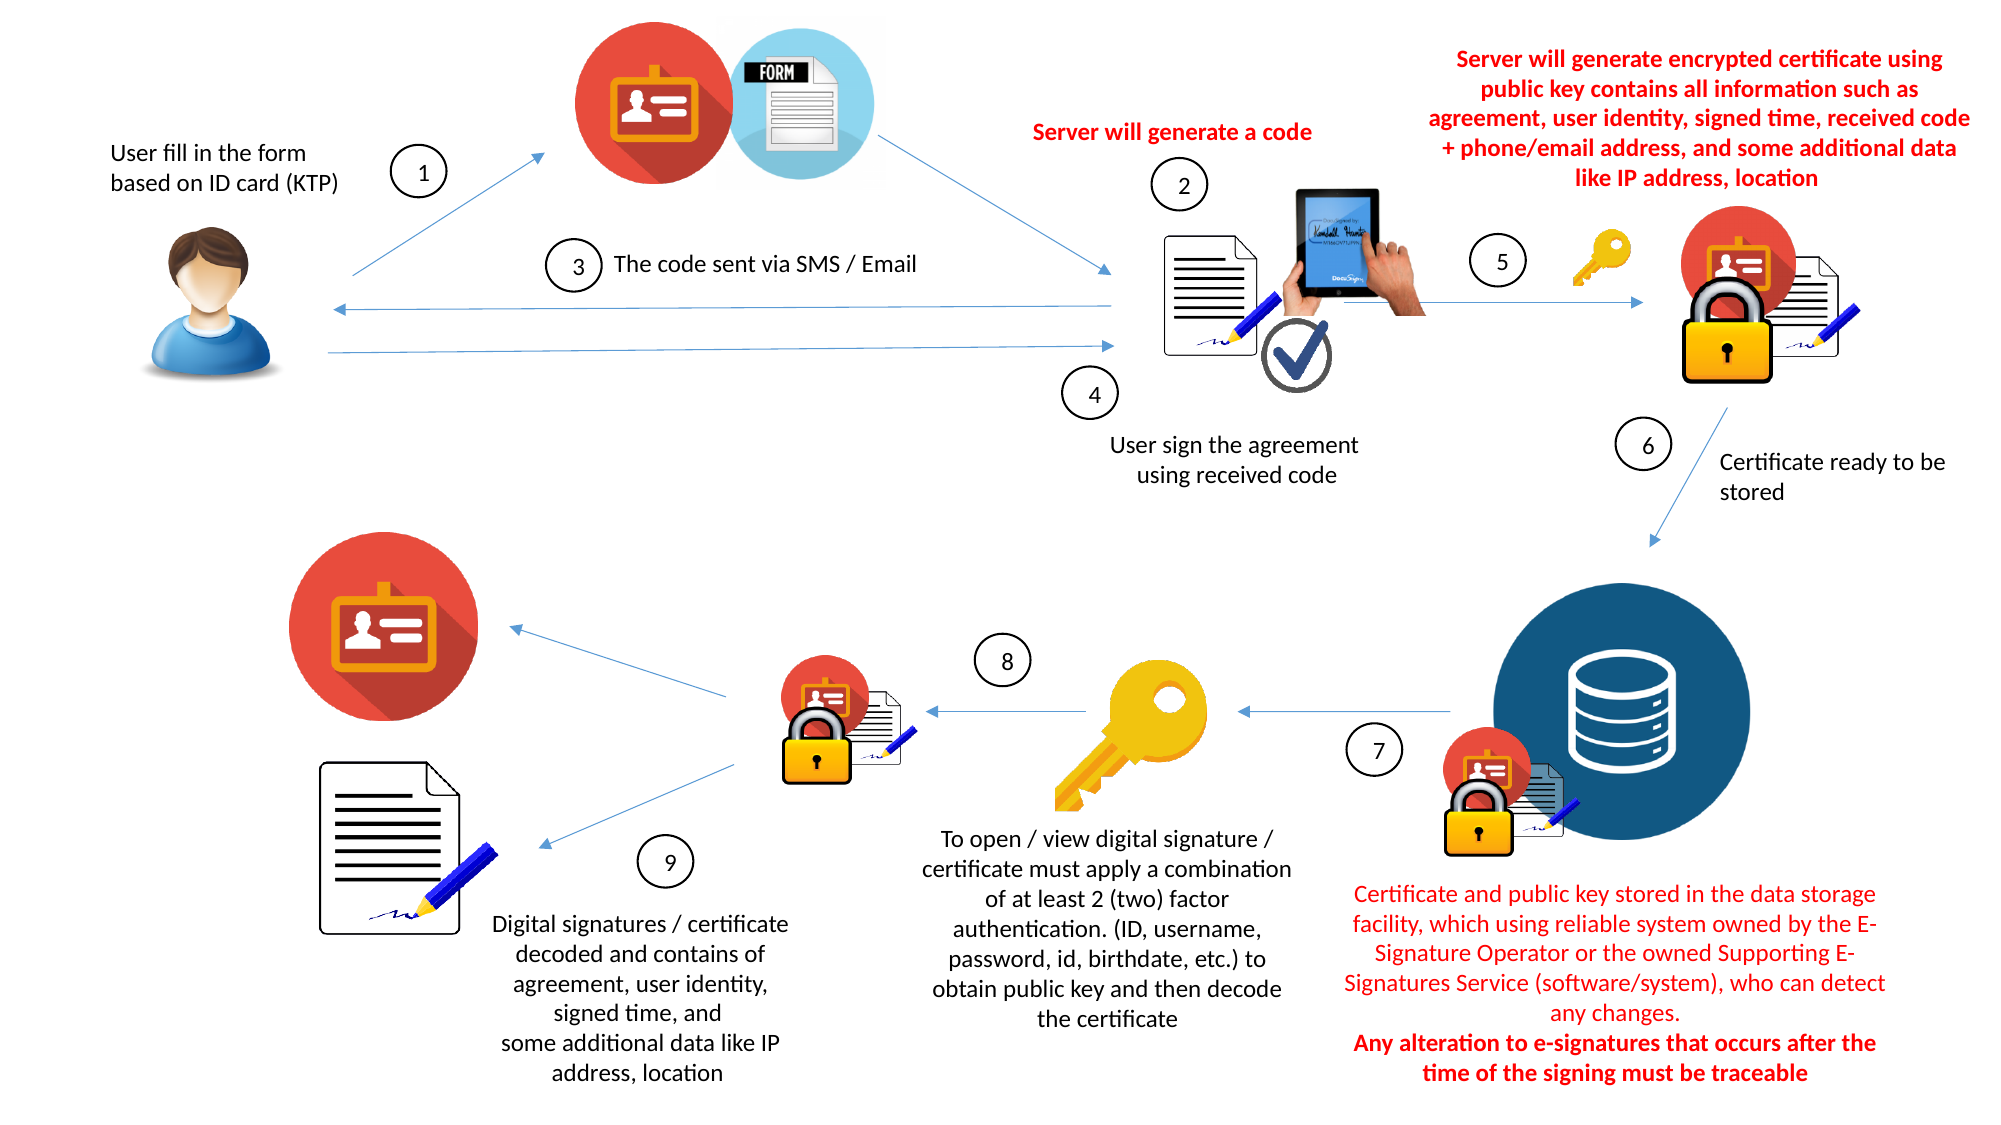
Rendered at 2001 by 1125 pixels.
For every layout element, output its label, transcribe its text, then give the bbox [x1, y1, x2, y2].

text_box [352, 152, 545, 276]
picture [289, 532, 478, 721]
picture [1450, 583, 1793, 840]
picture [318, 761, 499, 935]
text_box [1673, 206, 1861, 384]
picture [1564, 222, 1637, 295]
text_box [1062, 366, 1118, 419]
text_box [1470, 233, 1526, 287]
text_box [327, 345, 1115, 353]
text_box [390, 144, 447, 198]
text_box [333, 305, 1112, 310]
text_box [775, 655, 918, 785]
text_box Certificate ready to be stored [1728, 438, 1966, 513]
text_box To open / view digital signature / certificate must apply a combination of at least 2 (two) factor authentication. (ID, username, password, id, birthdate, etc.) to obtain public key and then decode the certificate [906, 815, 1309, 1040]
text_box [637, 835, 694, 888]
text_box Digital signatures / certificate decoded and contains of agreement, user identity, signed time, and some additional data like IP address, location [464, 899, 817, 1095]
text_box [1163, 235, 1332, 393]
text_box The code sent via SMS / Email [602, 239, 933, 285]
text_box Server will generate a code [1018, 108, 1328, 153]
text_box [1346, 723, 1403, 776]
picture [133, 227, 290, 384]
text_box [509, 626, 726, 697]
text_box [1437, 727, 1581, 857]
text_box Certificate and public key stored in the data storage facility, which using reliable system owned by the E-Signature Operator or the owned Supporting E-Signatures Service (software/system), who can detect any changes. Any alteration to e-signatures that occurs after the time of the signing must be traceable [1323, 869, 1909, 1094]
picture [1275, 180, 1427, 316]
text_box Server will generate encrypted certificate using public key contains all information such as agreement, user identity, signed time, received code + phone/email address, and some additional data like IP address, location [1407, 34, 1993, 200]
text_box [545, 239, 602, 292]
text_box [1151, 157, 1208, 211]
picture [1031, 641, 1225, 836]
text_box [575, 16, 886, 190]
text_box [878, 135, 1112, 276]
text_box User fill in the form based on ID card (KTP) [95, 128, 355, 204]
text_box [538, 764, 735, 849]
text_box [974, 633, 1031, 687]
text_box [1649, 407, 1728, 548]
text_box User sign the agreement using received code [1094, 421, 1381, 497]
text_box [1615, 417, 1672, 471]
